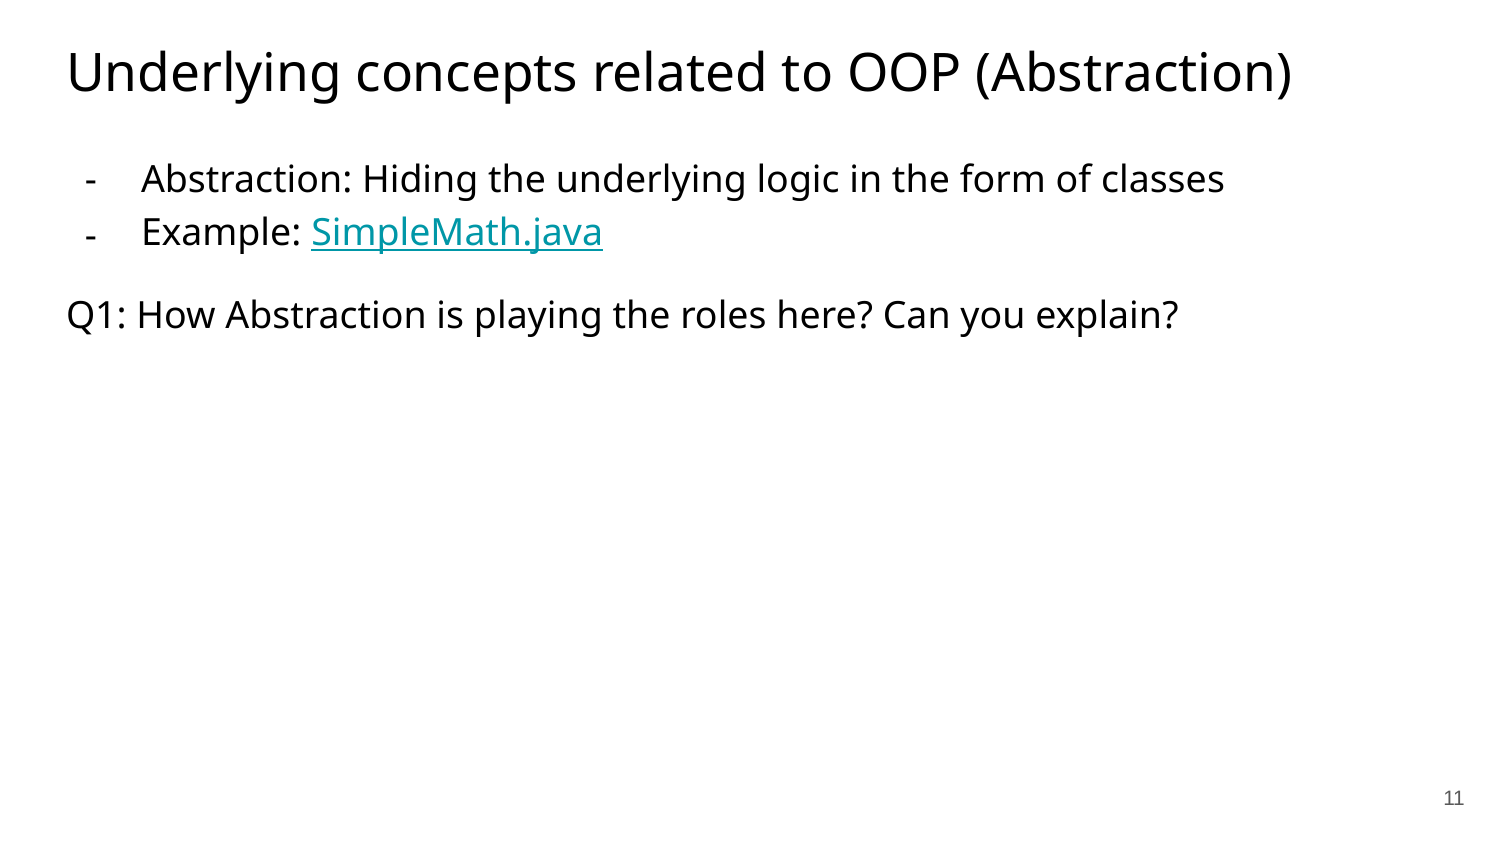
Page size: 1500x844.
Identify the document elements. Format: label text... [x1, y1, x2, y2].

slide_number 11 [1389, 764, 1480, 830]
title Underlying concepts related to OOP (Abstraction) [51, 23, 1449, 117]
list Abstraction: Hiding the underlying logic in the form of classes Example: SimpleMath.java Q1: How Abstraction is playing the roles here? Can you explain? [51, 133, 1449, 750]
